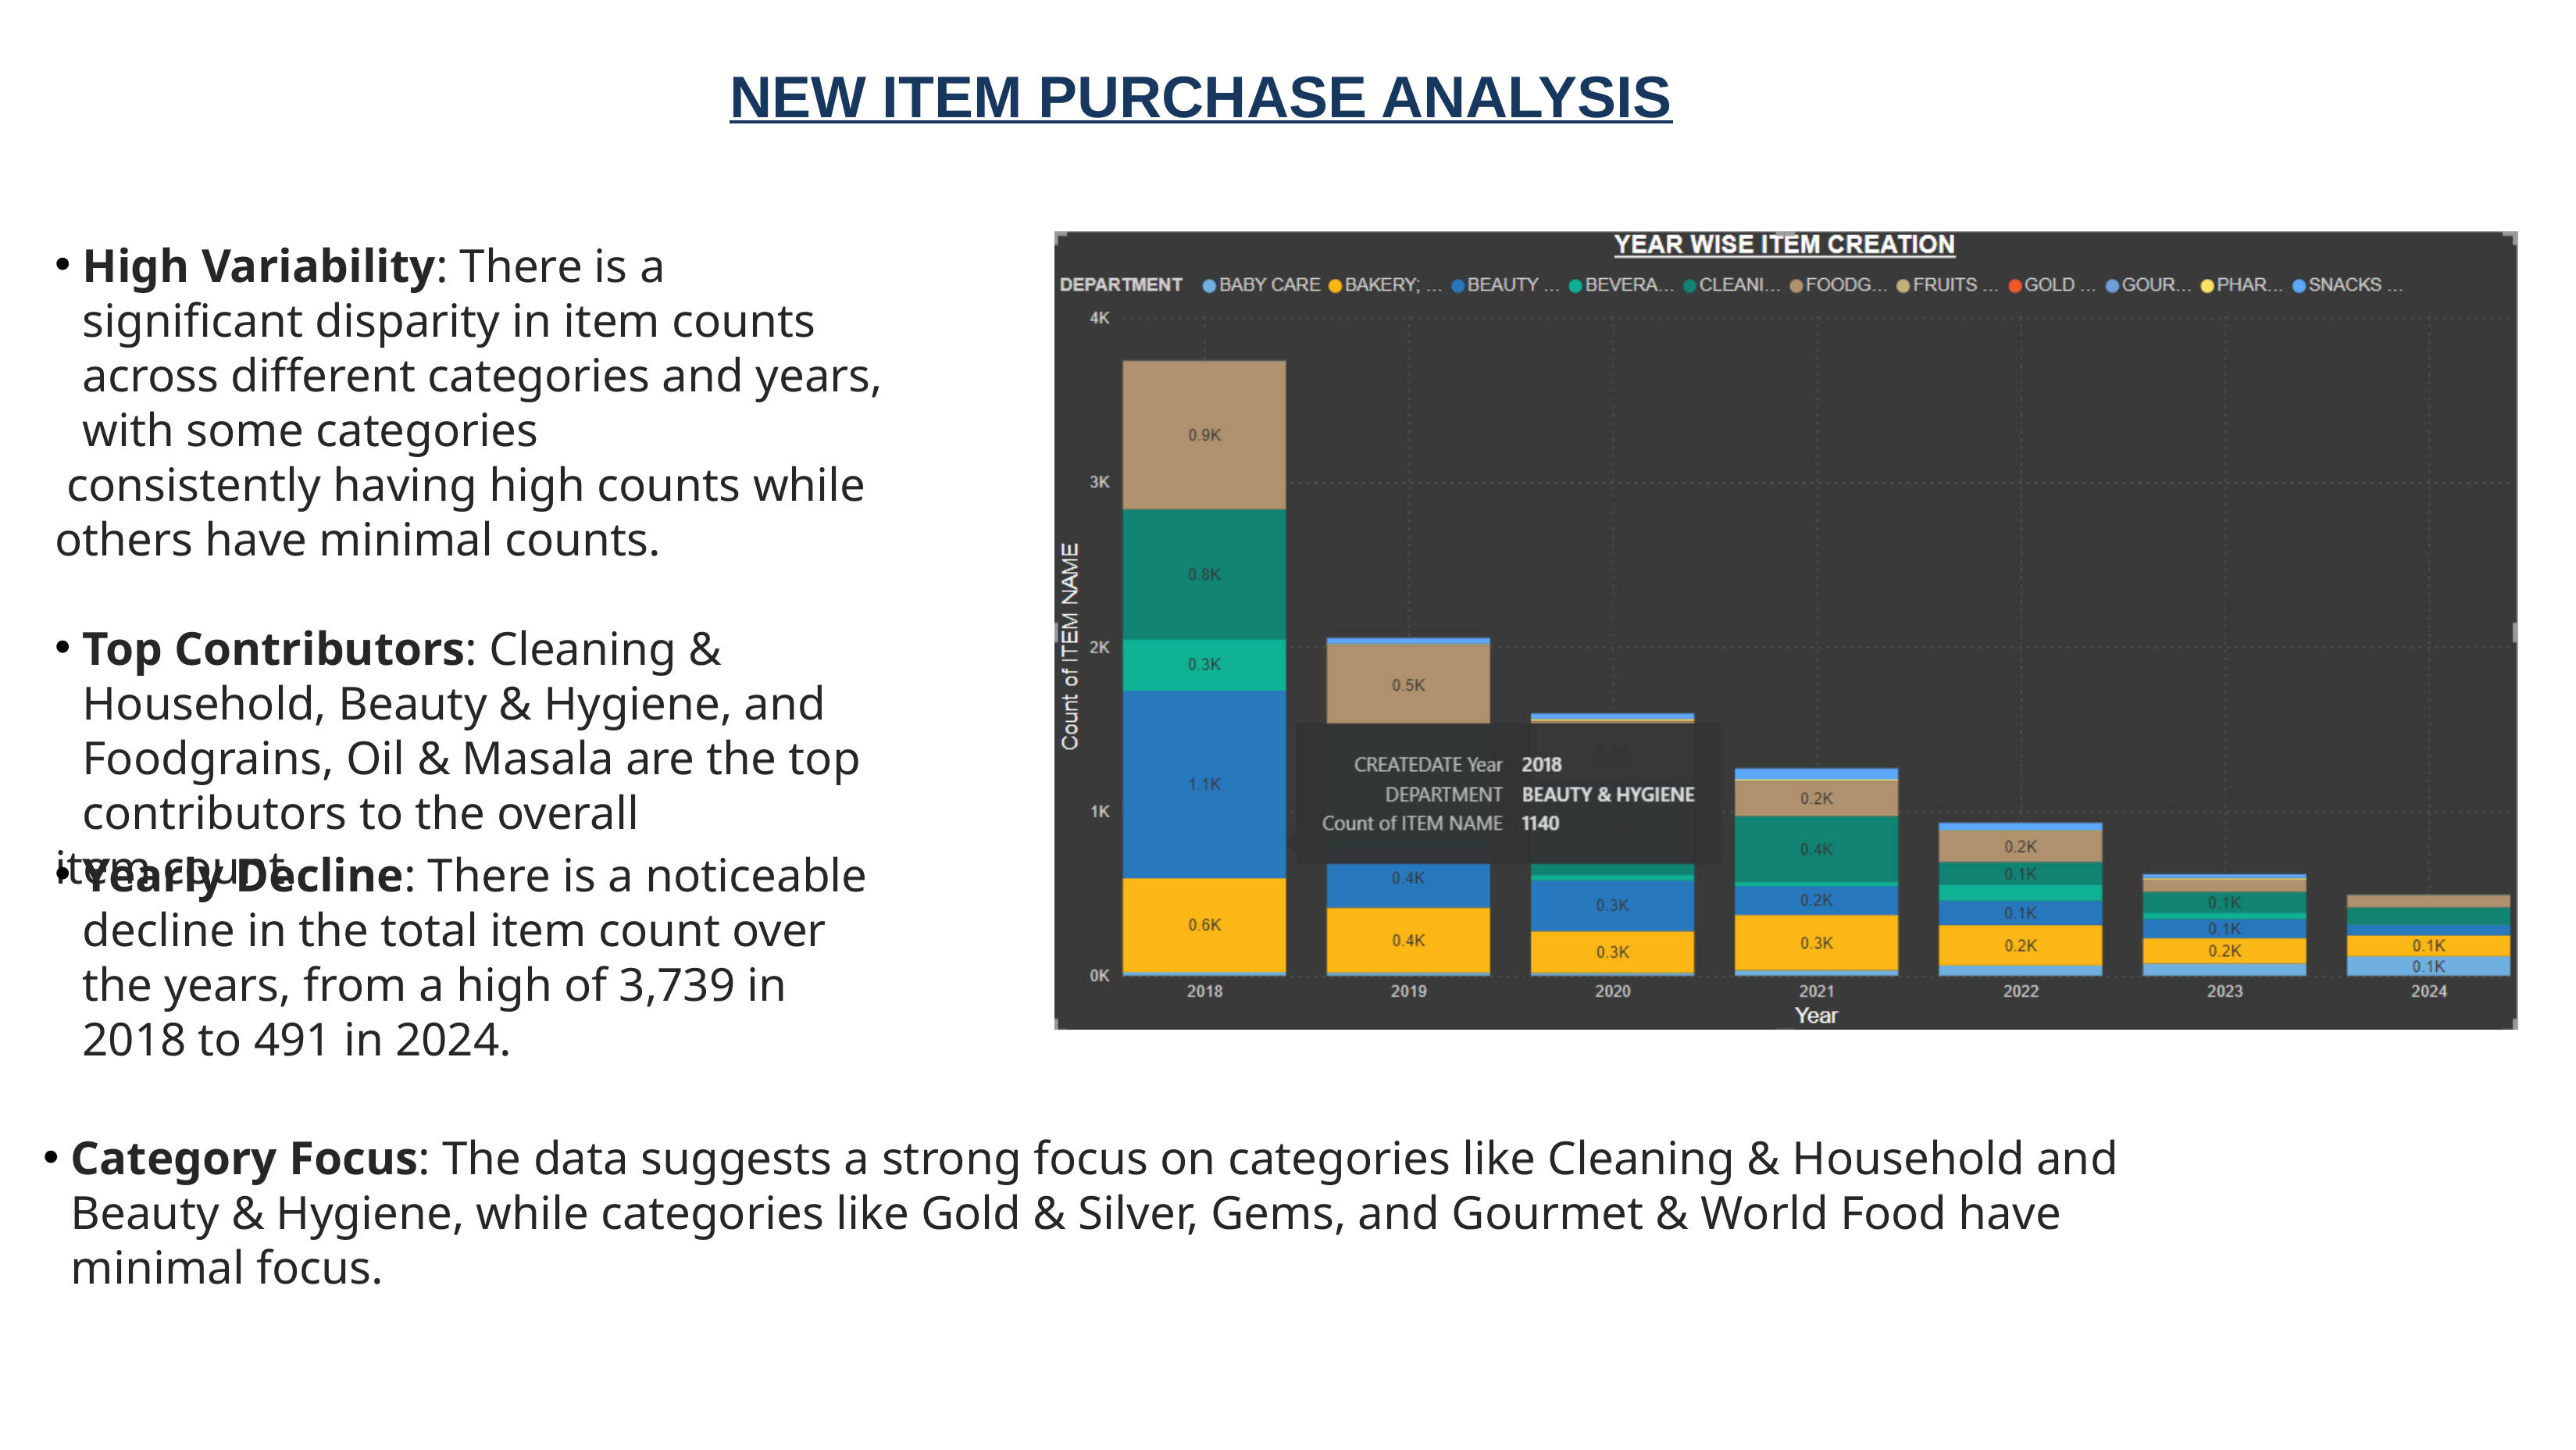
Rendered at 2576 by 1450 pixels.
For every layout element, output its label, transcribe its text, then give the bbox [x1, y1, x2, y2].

text_box High Variability: There is a significant disparity in item counts across different categories and years, with some categories consistently having high counts while others have minimal counts. Top Contributors: Cleaning & Household, Beauty & Hygiene, and Foodgrains, Oil & Masala are the top contributors to the overall item count. [43, 230, 907, 840]
text_box NEW ITEM PURCHASE ANALYSIS [718, 52, 1731, 135]
picture [1054, 231, 2518, 1030]
text_box Yearly Decline: There is a noticeable decline in the total item count over the years, from a high of 3,739 in 2018 to 491 in 2024. [43, 840, 907, 1126]
text_box Category Focus: The data suggests a strong focus on categories like Cleaning & Household and Beauty & Hygiene, while categories like Gold & Silver, Gems, and Gourmet & World Food have minimal focus. [43, 1073, 2184, 1348]
